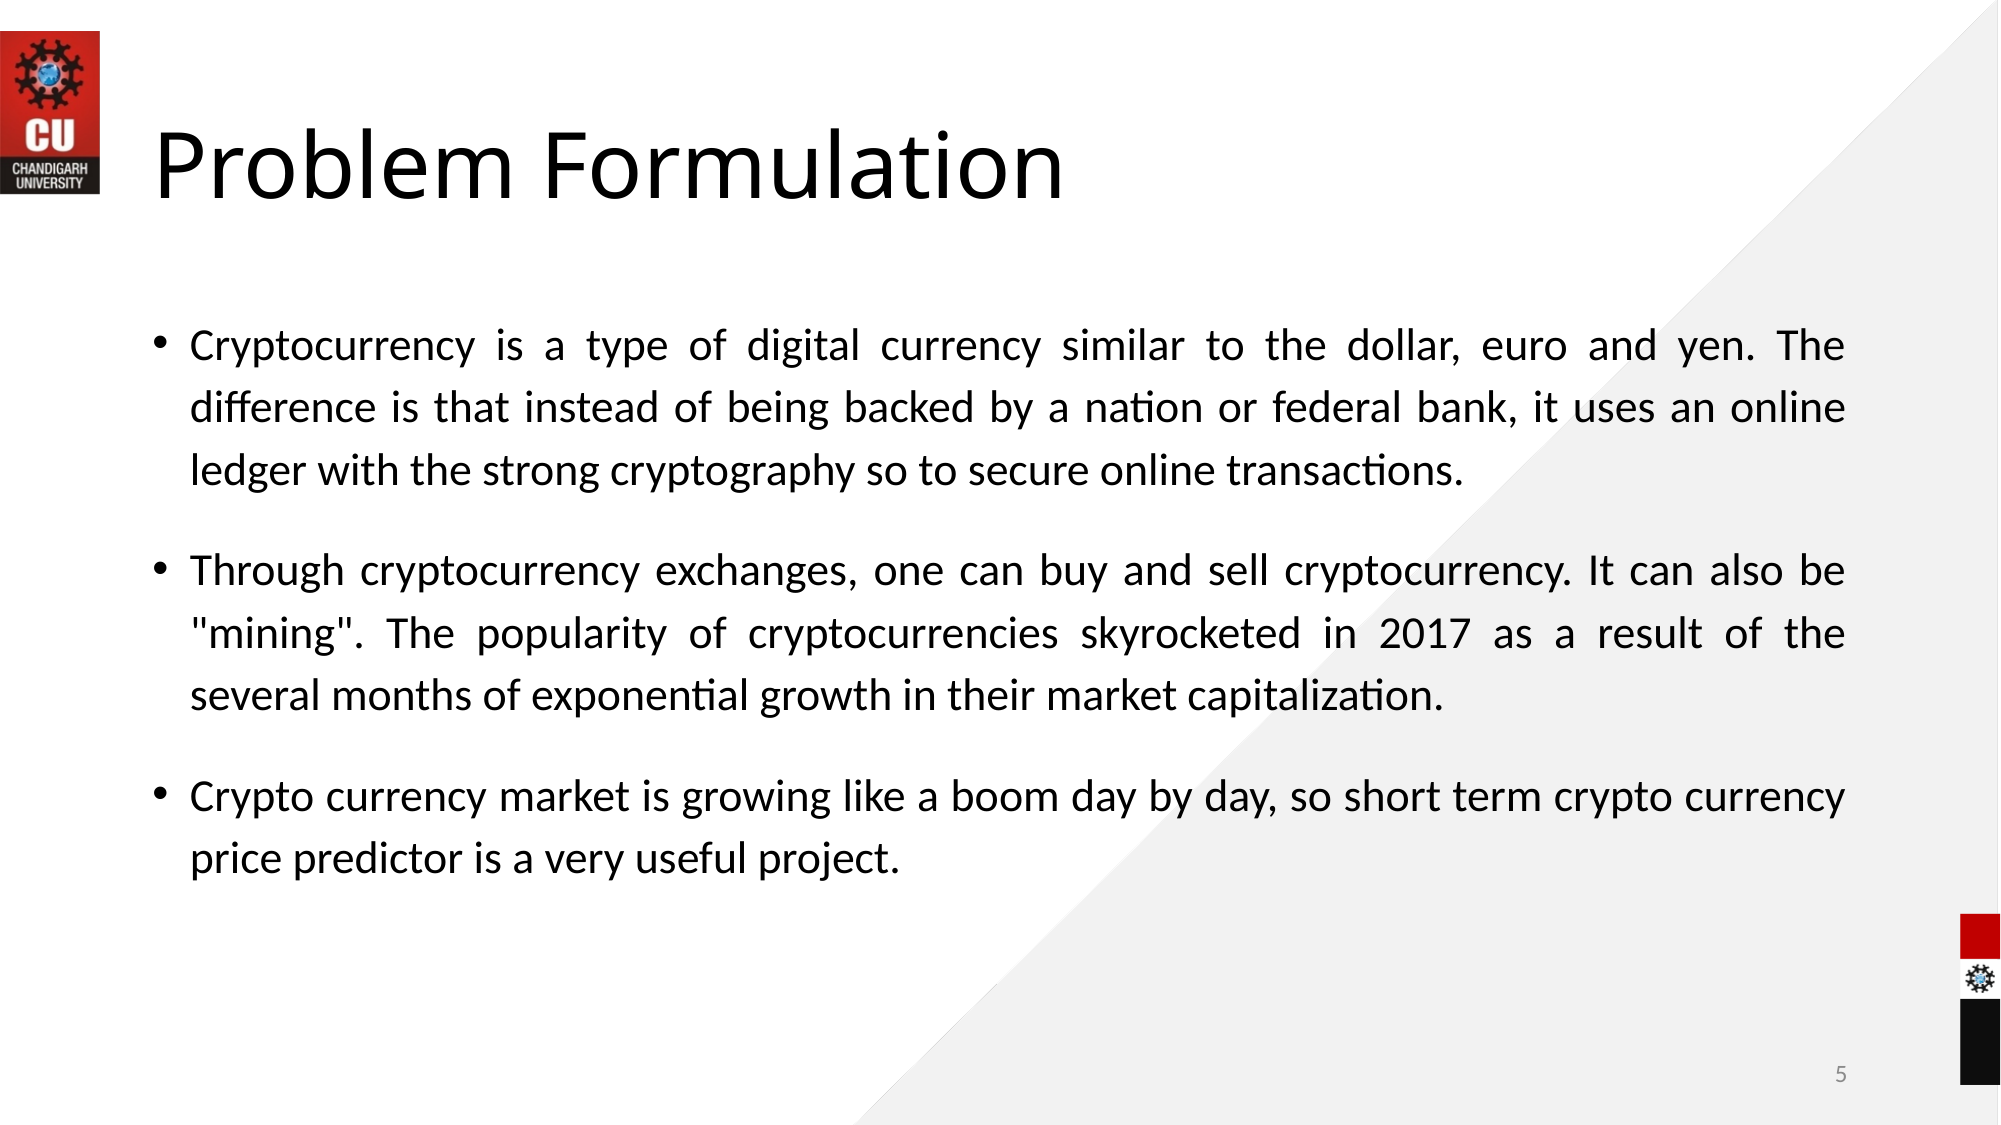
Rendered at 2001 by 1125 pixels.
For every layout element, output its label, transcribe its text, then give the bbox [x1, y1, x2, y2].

title Problem Formulation [137, 59, 1863, 278]
picture [0, 0, 2001, 1125]
slide_number 5 [1412, 1042, 1863, 1103]
list Cryptocurrency is a type of digital currency similar to the dollar, euro and yen. The difference is that instead of being backed by a nation or federal bank, it uses an online ledger with the strong cryptography so to secure online transactions. Through cryptocurrency exchanges, one can buy and sell cryptocurrency. It can also be "mining". The popularity of cryptocurrencies skyrocketed in 2017 as a result of the several months of exponential growth in their market capitalization. Crypto currency market is growing like a boom day by day, so short term crypto currency price predictor is a very useful project. [137, 299, 1863, 1092]
